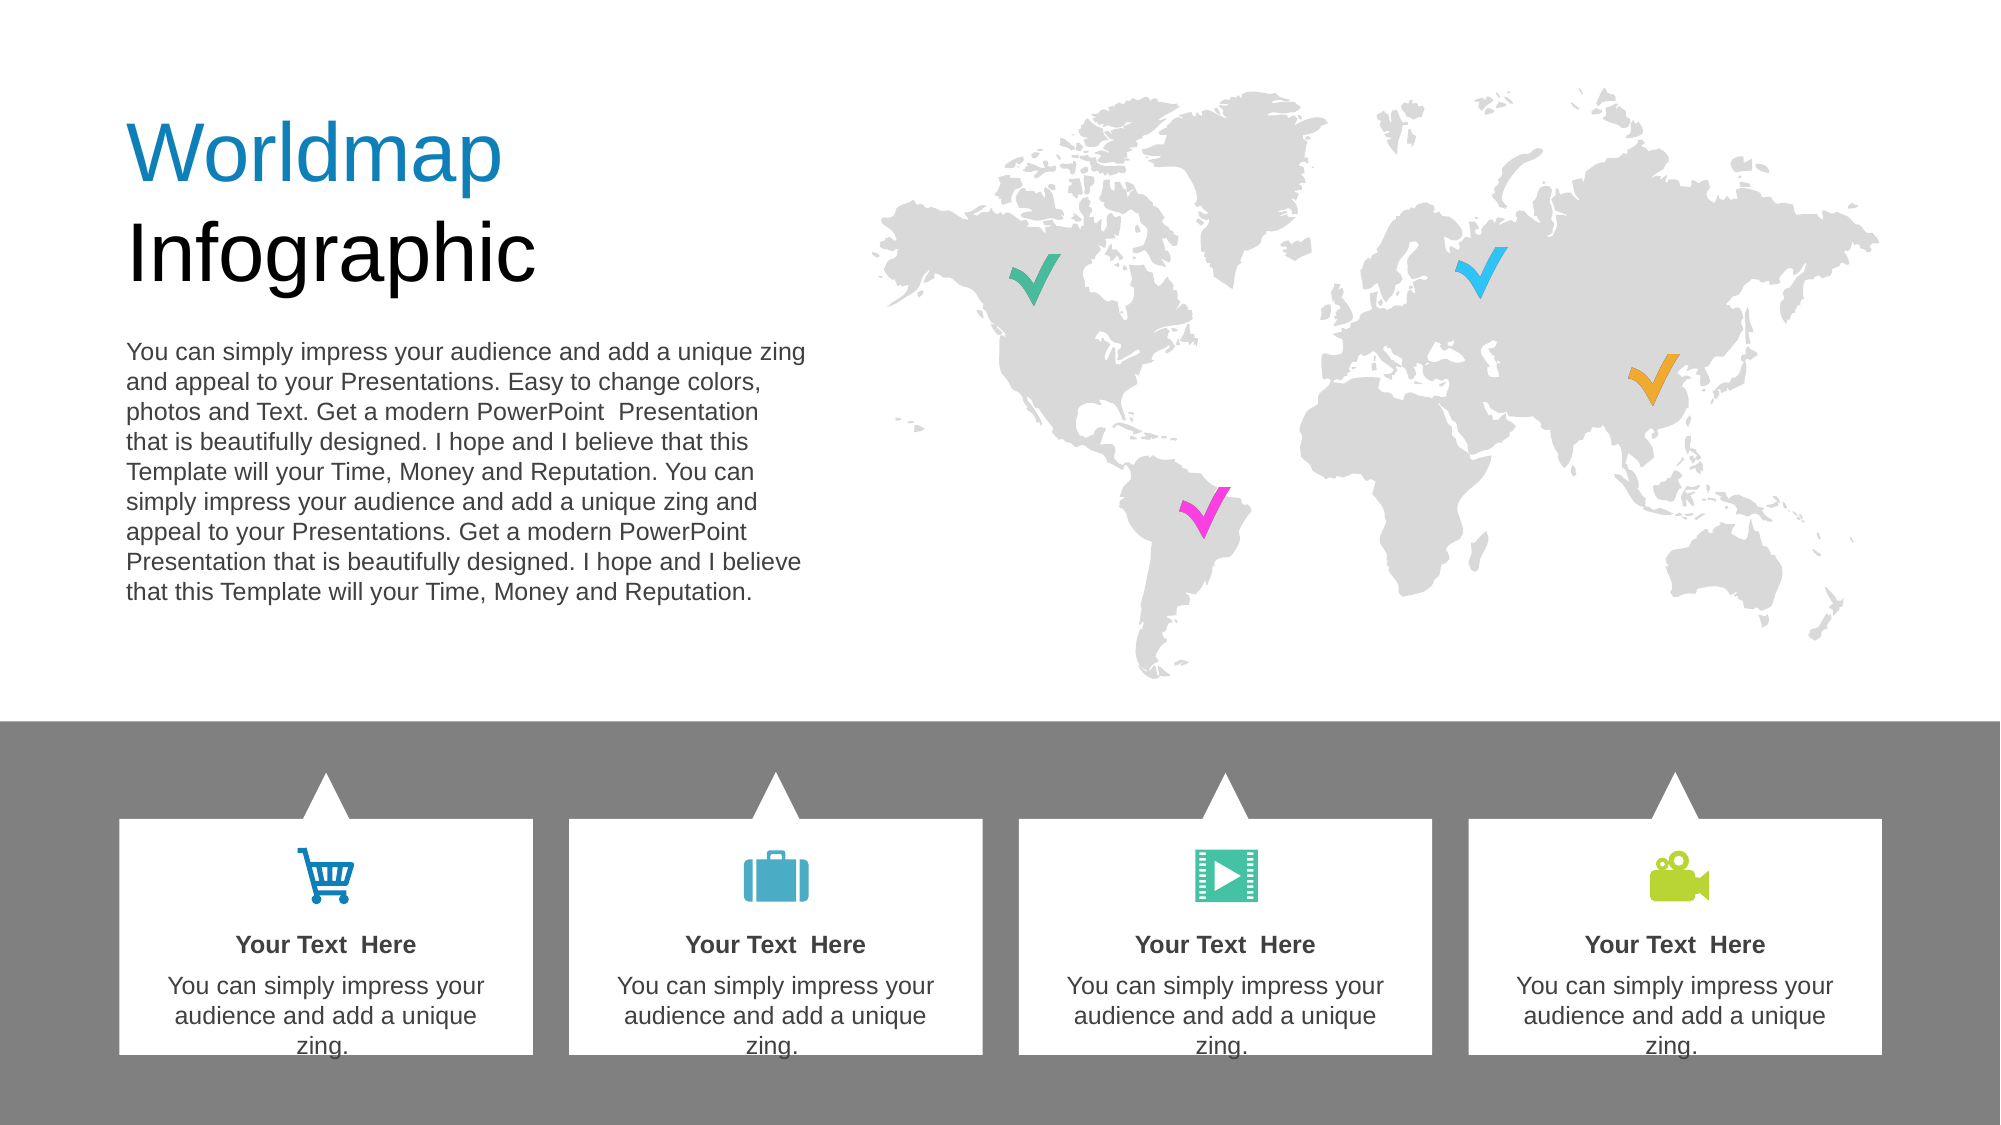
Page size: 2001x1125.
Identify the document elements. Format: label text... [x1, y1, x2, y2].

text_box [1649, 769, 1701, 821]
text_box [1648, 849, 1710, 903]
text_box Worldmap Infographic [111, 91, 632, 306]
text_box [580, 920, 971, 1039]
picture [1455, 247, 1508, 299]
picture [1179, 487, 1231, 539]
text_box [1030, 920, 1421, 1039]
text_box [742, 858, 754, 903]
text_box You can simply impress your audience and add a unique zing and appeal to your Presentations. Easy to change colors, photos and Text. Get a modern PowerPoint Presentation that is beautifully designed. I hope and I believe that this Template will your Time, Money and Reputation. You can simply impress your audience and add a unique zing and appeal to your Presentations. Get a modern PowerPoint Presentation that is beautifully designed. I hope and I believe that this Template will your Time, Money and Reputation. [111, 328, 823, 613]
text_box [1200, 770, 1251, 822]
text_box [118, 818, 534, 1056]
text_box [872, 87, 1879, 679]
text_box [0, 720, 2000, 1125]
text_box [568, 818, 984, 1056]
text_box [1480, 920, 1871, 1039]
text_box [755, 849, 810, 903]
picture [1628, 354, 1680, 406]
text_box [131, 920, 522, 1039]
text_box [296, 846, 356, 906]
picture [1009, 254, 1061, 306]
text_box [300, 770, 352, 821]
text_box [1194, 849, 1259, 903]
text_box [1018, 818, 1433, 1056]
text_box [750, 769, 802, 821]
text_box [1467, 818, 1883, 1056]
